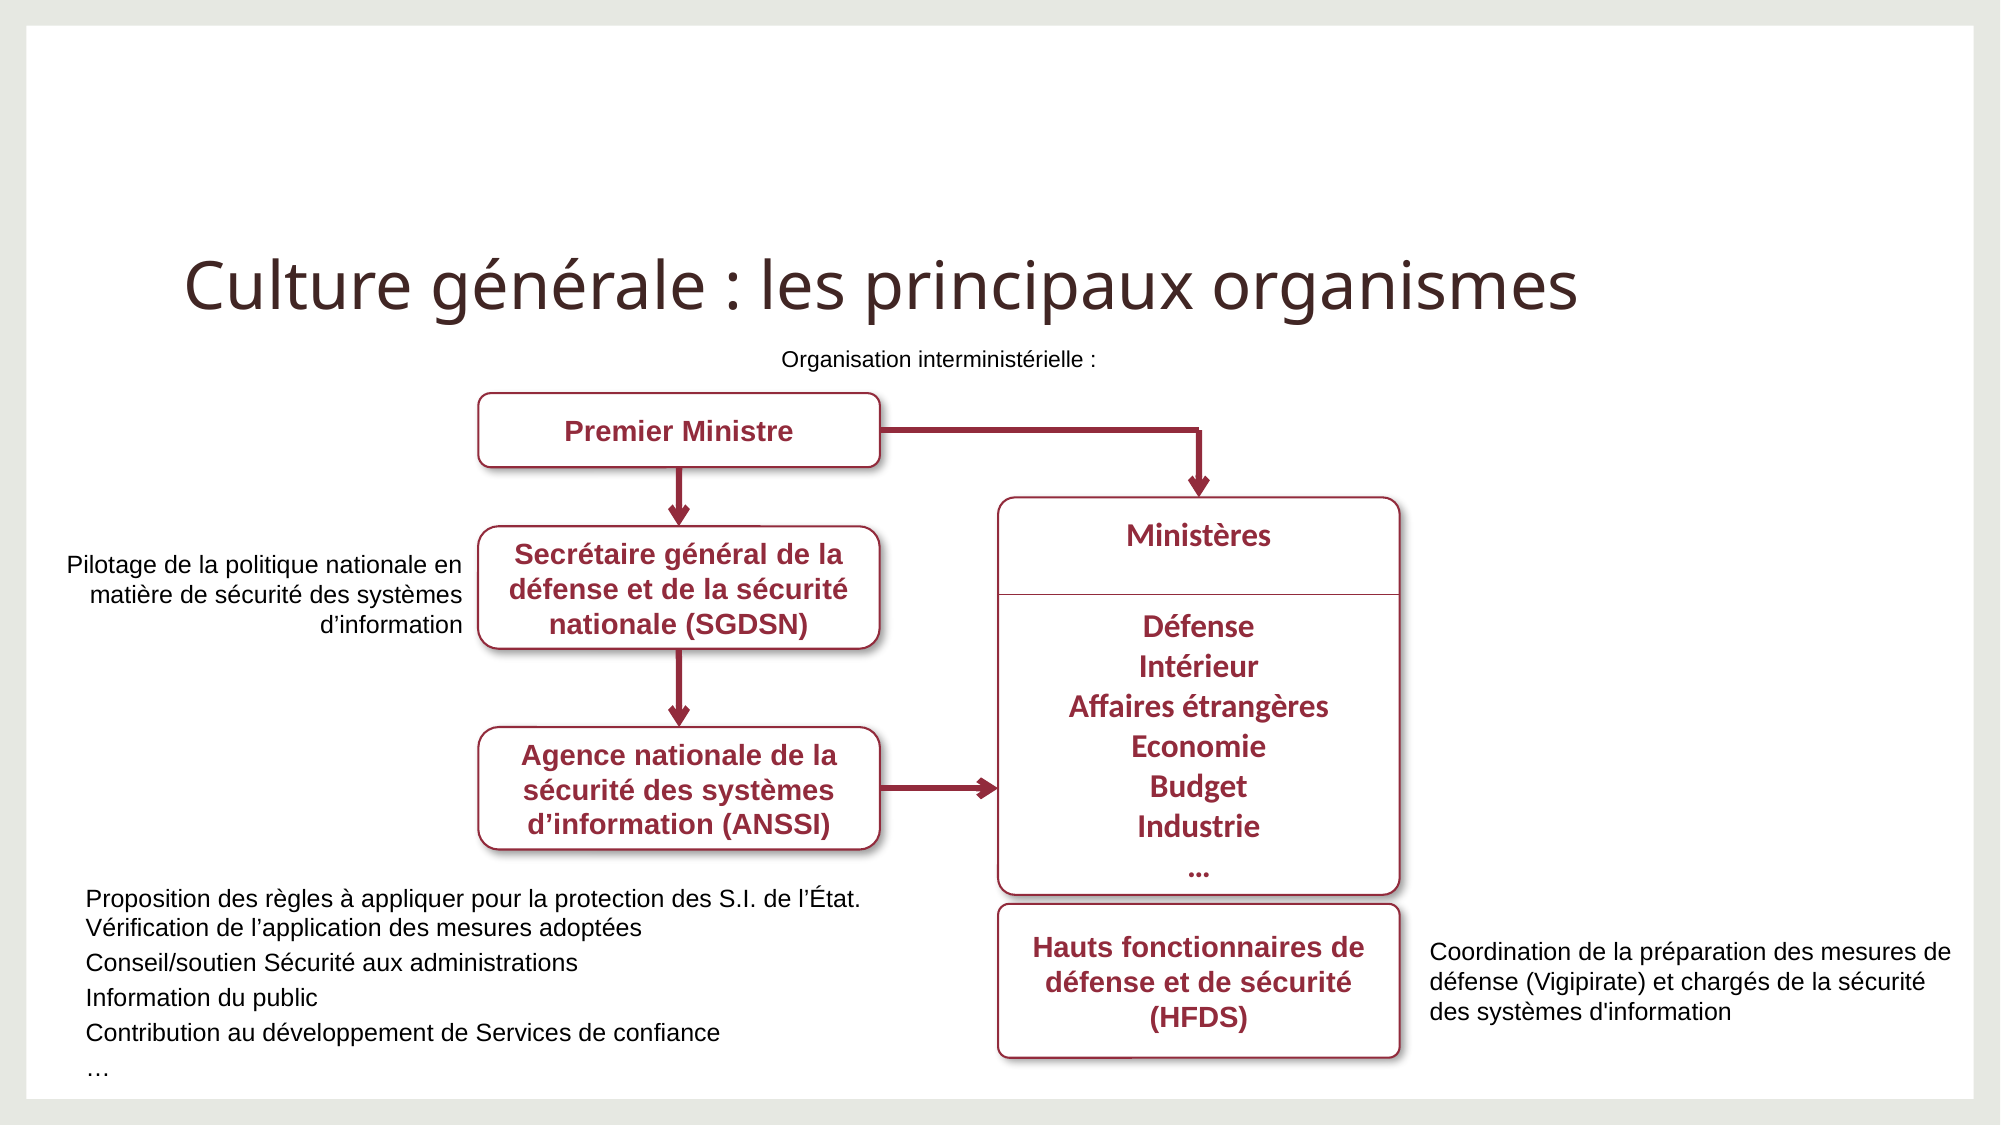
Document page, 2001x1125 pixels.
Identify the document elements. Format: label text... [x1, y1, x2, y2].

text_box Coordination de la préparation des mesures de défense (Vigipirate) et chargés de la sécurité des systèmes d'information [1414, 927, 1978, 1033]
text_box Défense Intérieur Affaires étrangères Economie Budget Industrie … [998, 596, 1400, 891]
text_box [997, 496, 1401, 883]
text_box Proposition des règles à appliquer pour la protection des S.I. de l’État. Vérification de l’application des mesures adoptées Conseil/soutien Sécurité aux administrations Information du public Contribution au développement de Services de confiance … [70, 874, 880, 1100]
text_box Organisation interministérielle : [694, 337, 1185, 382]
title Culture générale : les principaux organismes [168, 118, 1832, 331]
text_box Premier Ministre [477, 392, 881, 469]
text_box Agence nationale de la sécurité des systèmes d’information (ANSSI) [477, 725, 881, 851]
text_box Secrétaire général de la défense et de la sécurité nationale (SGDSN) [477, 525, 881, 650]
text_box Ministères [1111, 505, 1287, 561]
text_box Pilotage de la politique nationale en matière de sécurité des systèmes d’information [23, 541, 479, 648]
text_box [1002, 891, 1395, 896]
text_box Hauts fonctionnaires de défense et de sécurité (HFDS) [997, 902, 1401, 1059]
